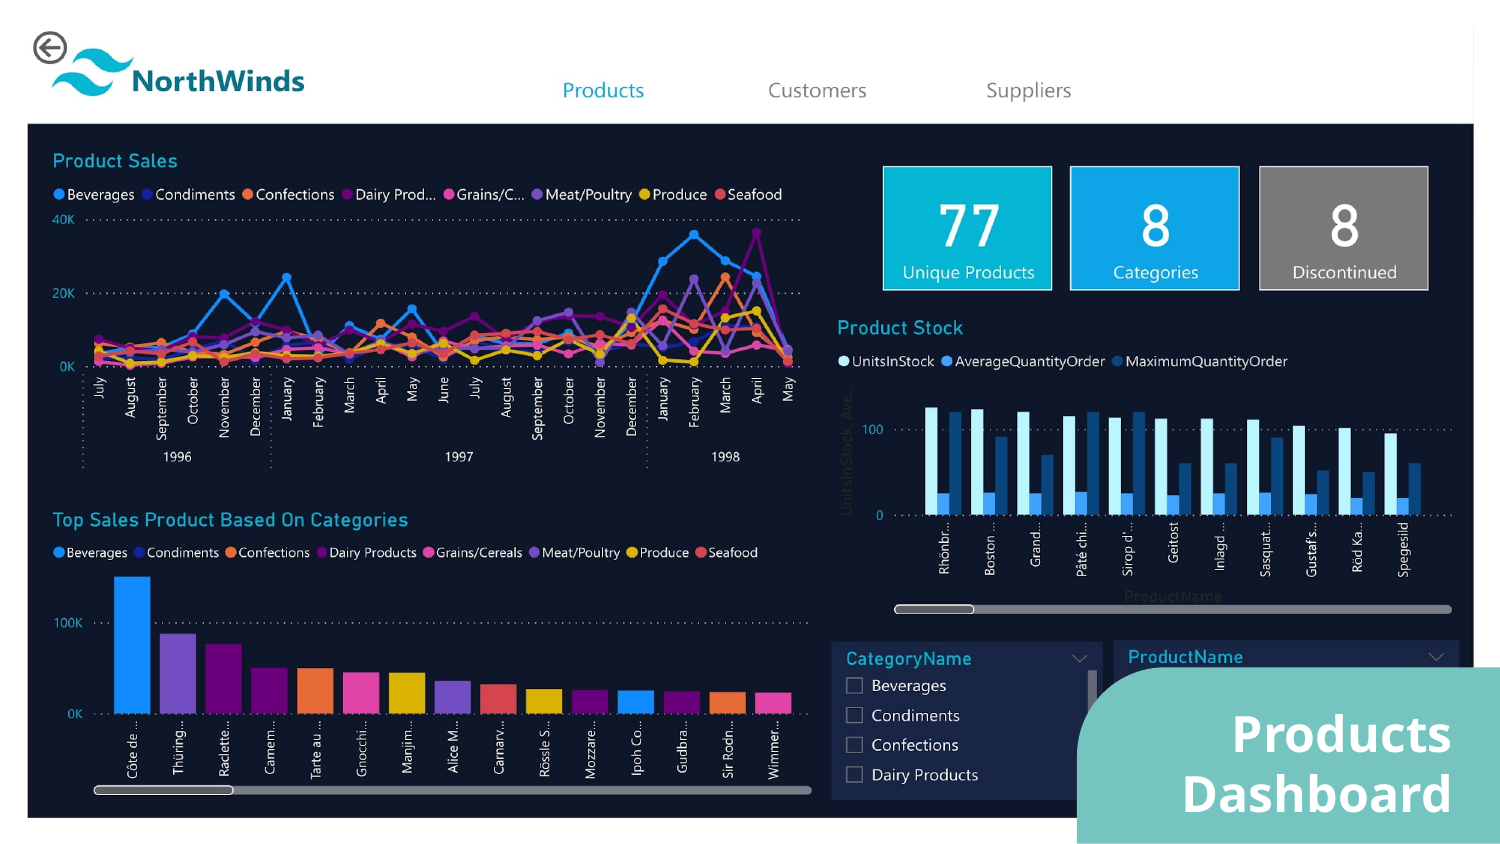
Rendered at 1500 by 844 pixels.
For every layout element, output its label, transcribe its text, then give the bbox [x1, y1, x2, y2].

picture [0, 0, 1500, 844]
text_box [1076, 667, 1500, 844]
title Products Dashboard [1109, 717, 1468, 808]
